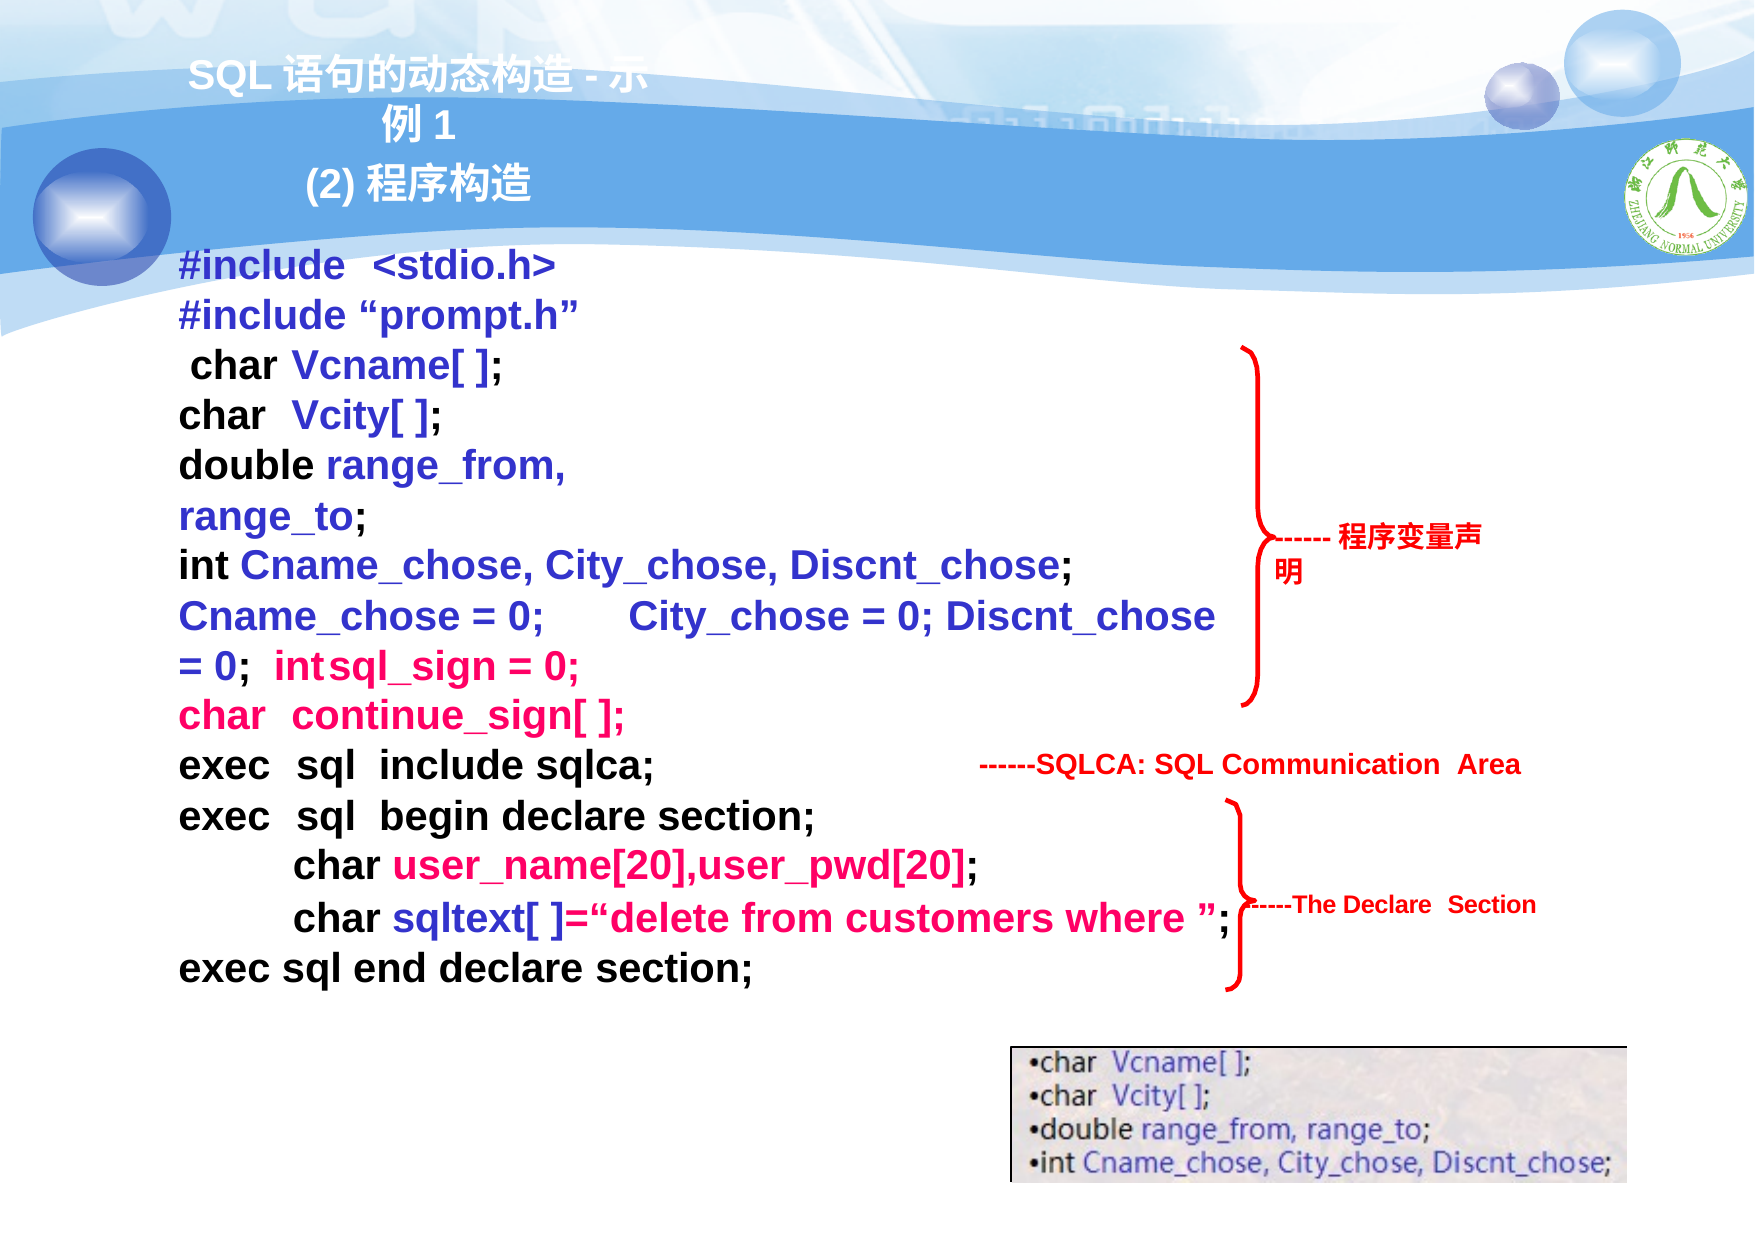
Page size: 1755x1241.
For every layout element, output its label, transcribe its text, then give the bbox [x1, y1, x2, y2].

text_box [1225, 799, 1255, 990]
text_box exec sql include sqlca; exec sql begin declare section; char user_name[20],user_pwd[20]; char sqltext[ ]=“delete from customers where ”; ------The Declare Section exec sql end declare section; [176, 736, 1588, 991]
picture [1623, 138, 1748, 256]
text_box ------SQLCA: SQL Communication Area [976, 743, 1536, 781]
text_box ------程序变量声明 [1272, 516, 1510, 589]
title SQL语句的动态构造-示例1 (2)程序构造 [168, 11, 669, 231]
text_box #include <stdio.h> #include “prompt.h” char Vcname[ ]; char Vcity[ ]; double range_from, range_to; int Cname_chose, City_chose, Discnt_chose; Cname_chose = 0; City_chose = 0; Discnt_chose = 0; int sql_sign = 0; char continue_sign[ ]; [176, 236, 1244, 736]
text_box [1241, 346, 1275, 706]
text_box [1012, 1048, 1627, 1183]
picture [0, 0, 1755, 125]
text_box [1010, 1047, 1628, 1183]
